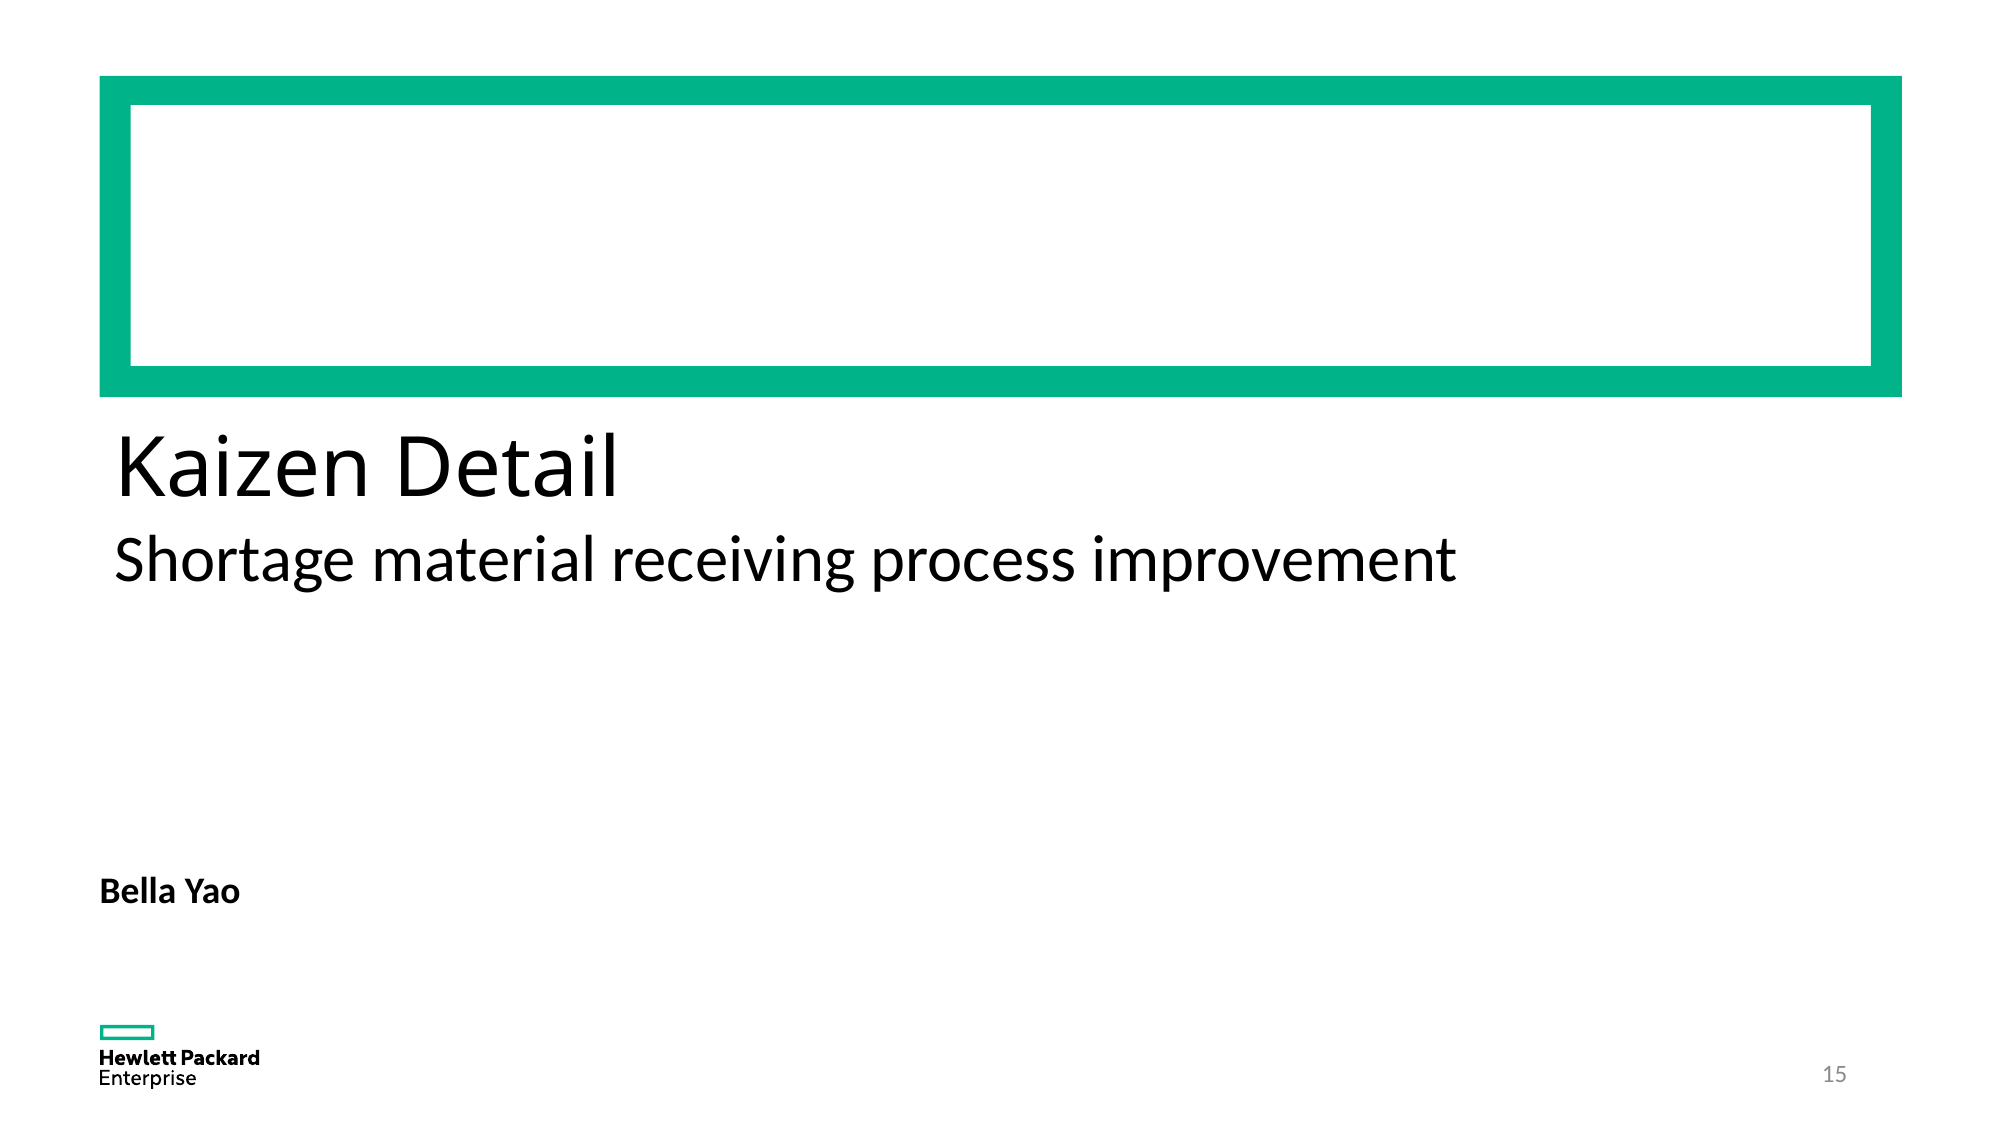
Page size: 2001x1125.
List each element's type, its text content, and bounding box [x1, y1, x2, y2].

text_box Bella Yao [99, 871, 1104, 1014]
list Shortage material receiving process improvement [99, 516, 1627, 605]
title Kaizen Detail [99, 421, 1450, 516]
slide_number 15 [1412, 1042, 1863, 1103]
